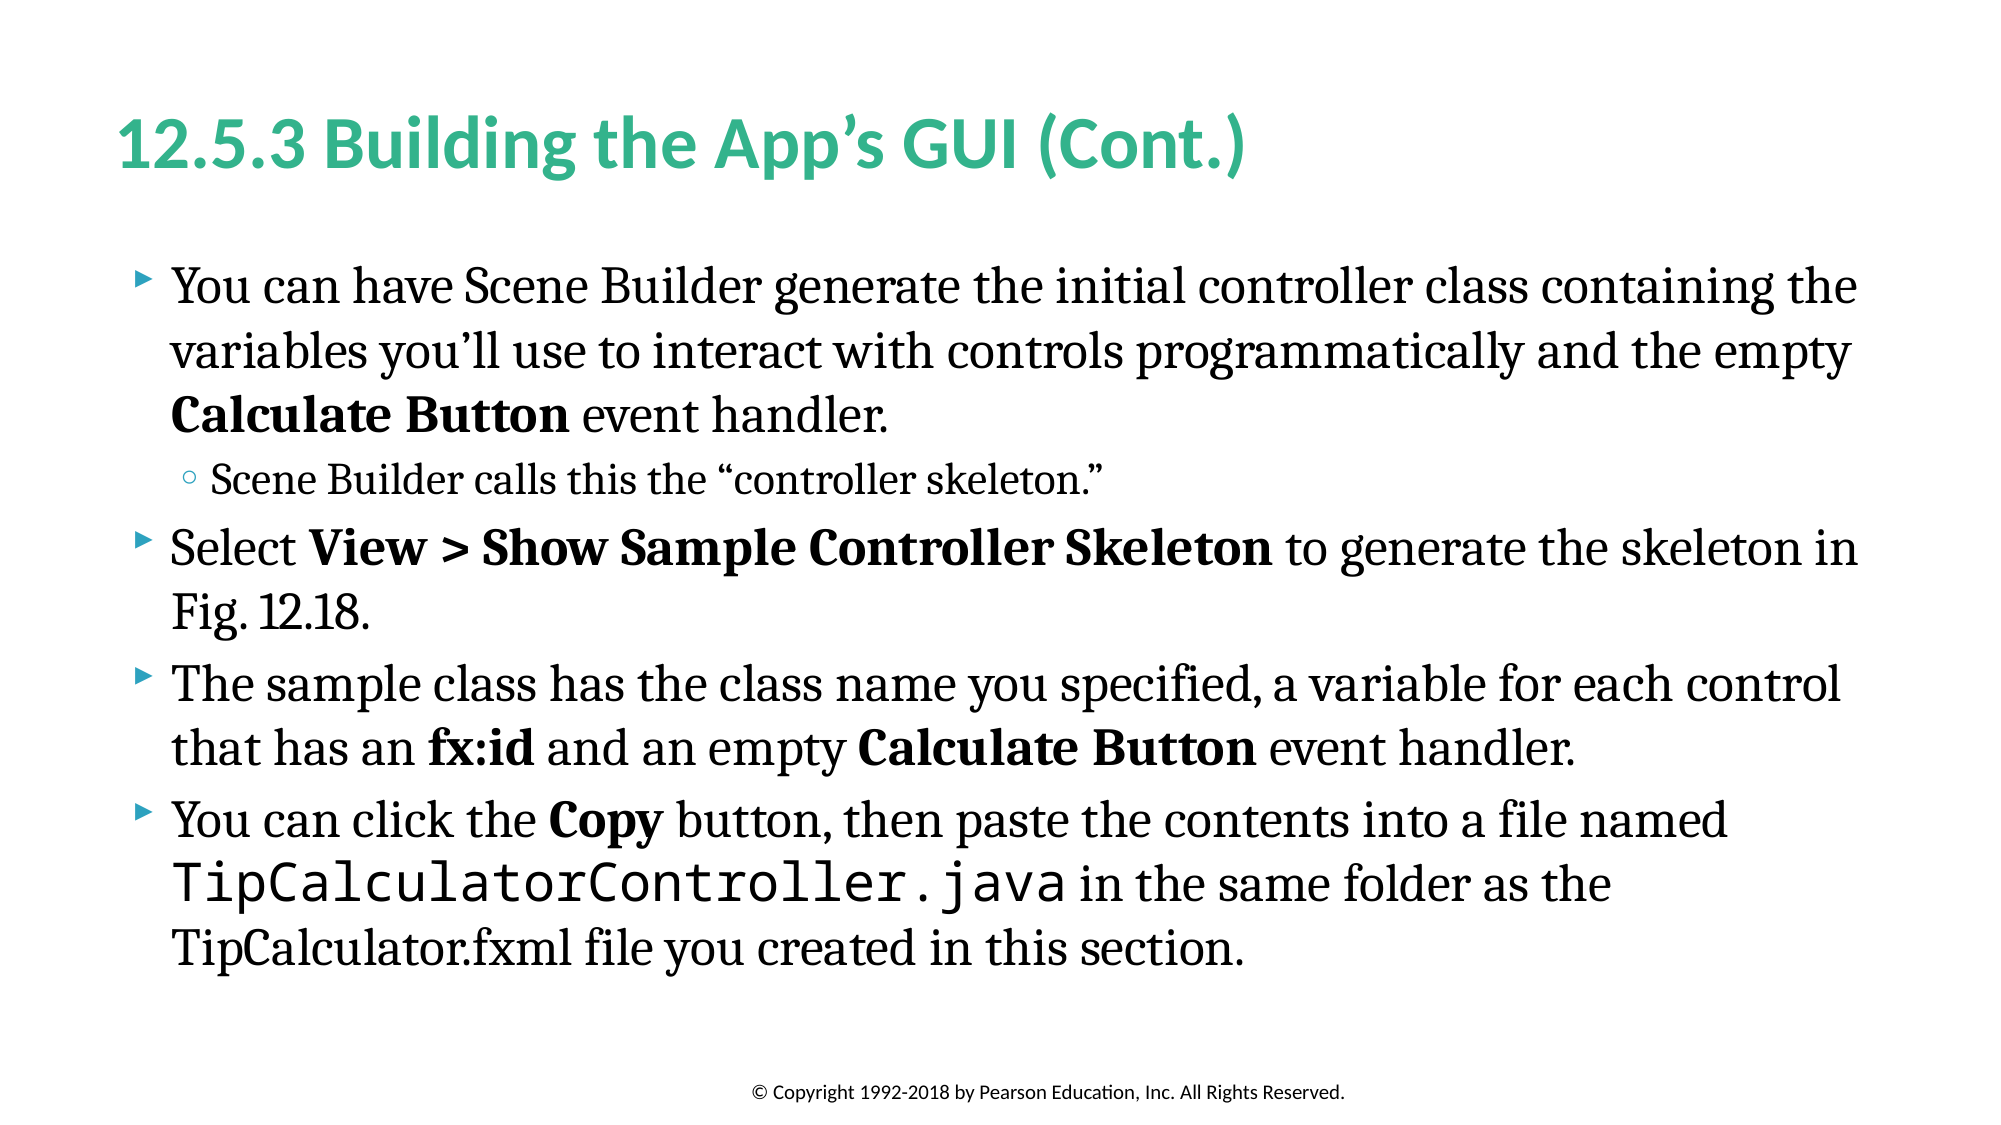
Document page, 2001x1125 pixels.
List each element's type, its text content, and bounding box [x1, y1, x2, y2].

footer © Copyright 1992-2018 by Pearson Education, Inc. All Rights Reserved. [736, 1051, 1892, 1112]
title 12.5.3 Building the App’s GUI (Cont.) [99, 45, 1900, 233]
list You can have Scene Builder generate the initial controller class containing the variables you’ll use to interact with controls programmatically and the empty Calculate Button event handler. Scene Builder calls this the “controller skeleton.” Select View > Show Sample Controller Skeleton to generate the skeleton in Fig. 12.18. The sample class has the class name you specified, a variable for each control that has an fx:id and an empty Calculate Button event handler. You can click the Copy button, then paste the contents into a file named TipCalculatorController.java in the same folder as the TipCalculator.fxml file you created in this section. [99, 242, 1900, 986]
